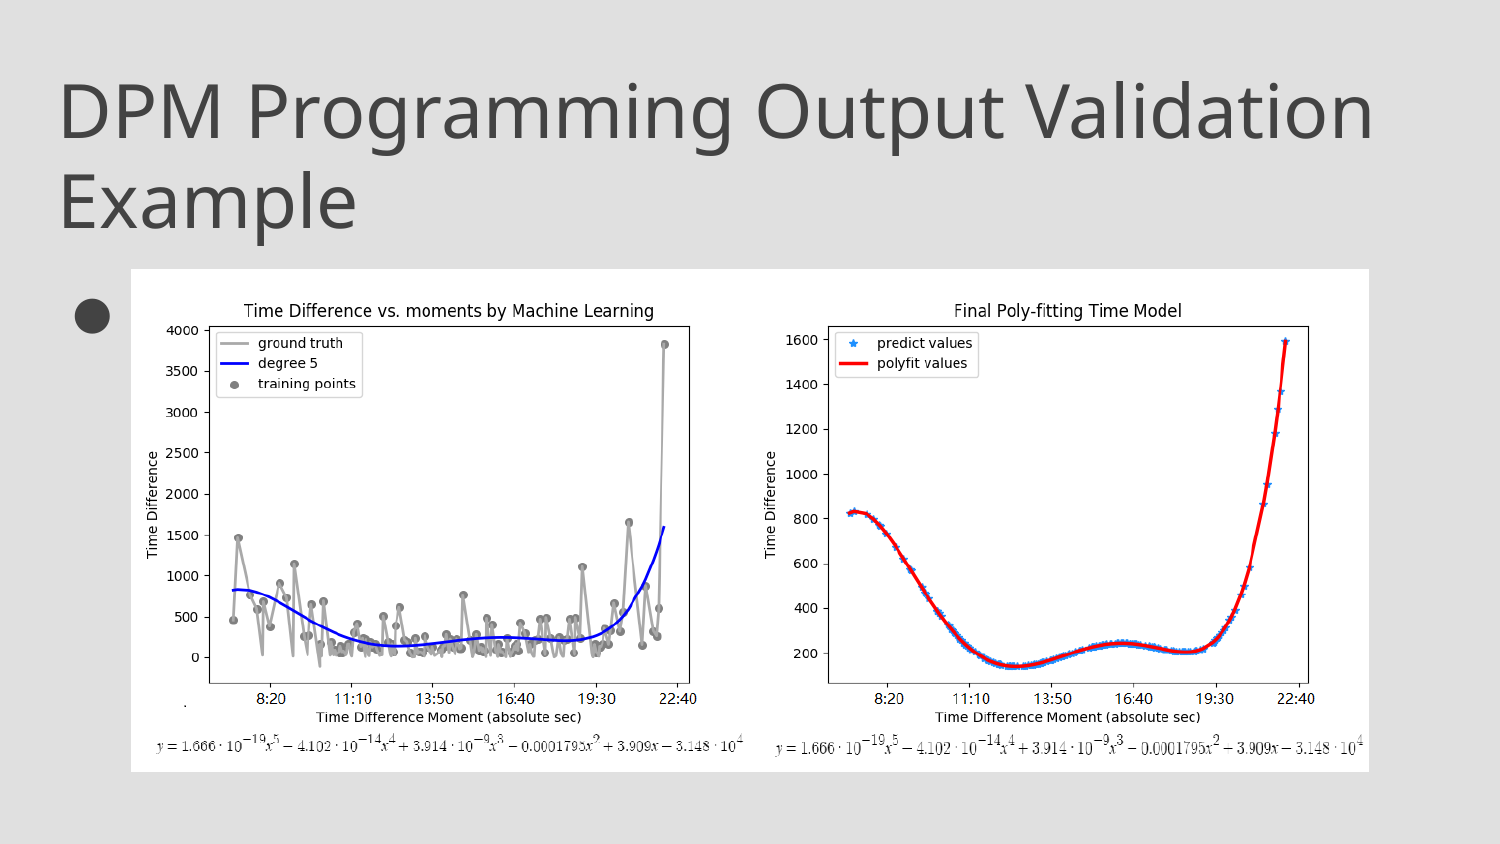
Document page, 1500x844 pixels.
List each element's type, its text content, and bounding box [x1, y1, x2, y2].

picture [131, 269, 1369, 773]
text_box DPM Programming Output Validation Example Weekday Area 1 [42, 48, 1430, 772]
